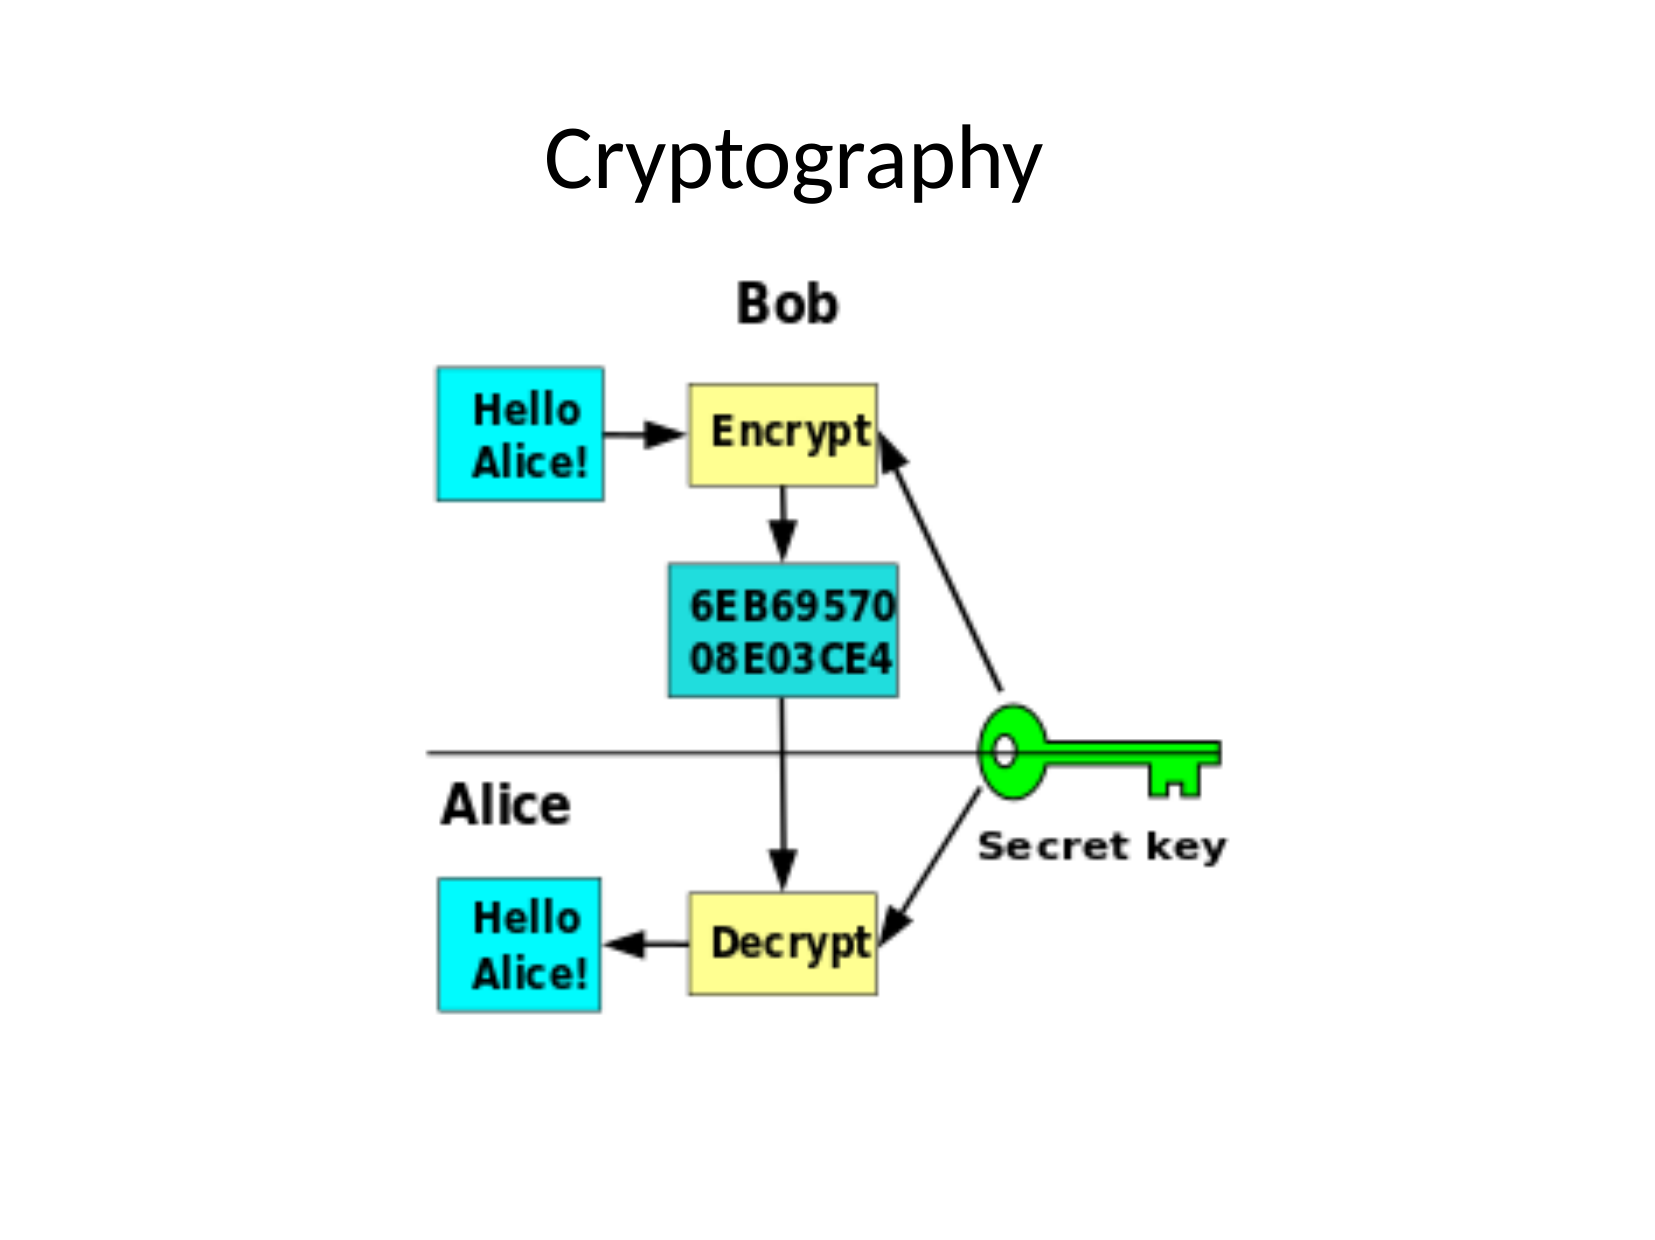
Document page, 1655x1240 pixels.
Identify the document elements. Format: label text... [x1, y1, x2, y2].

title Cryptography [542, 94, 1112, 243]
picture [389, 244, 1265, 1099]
